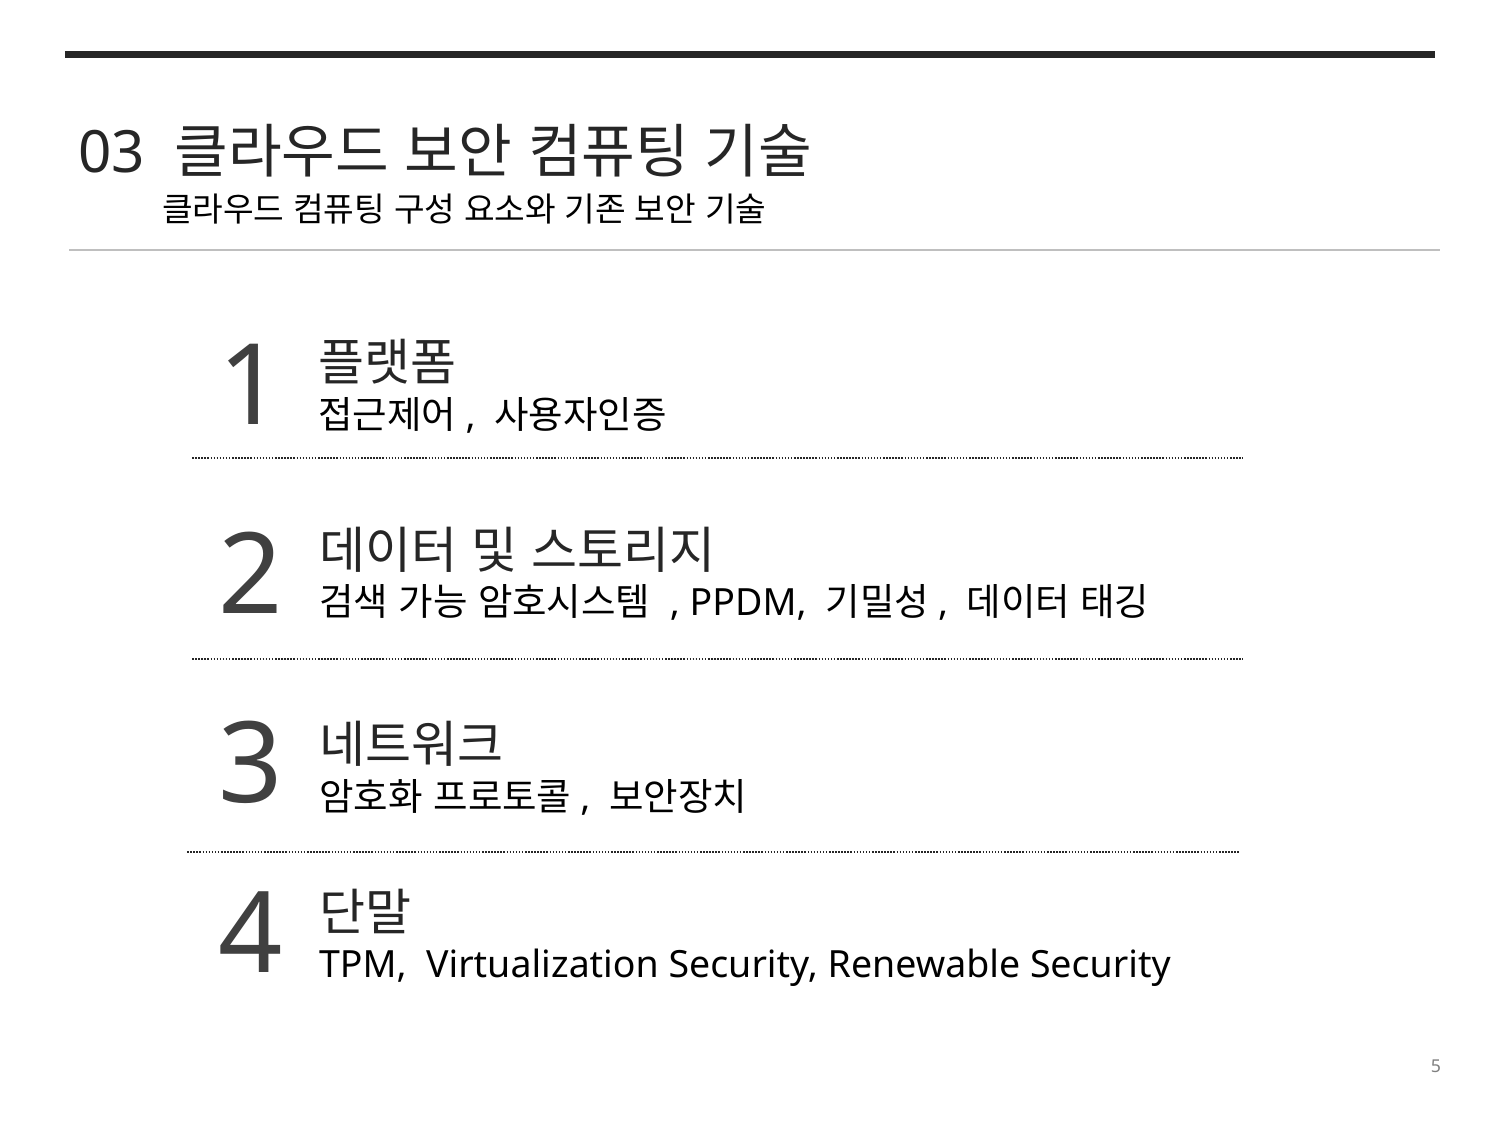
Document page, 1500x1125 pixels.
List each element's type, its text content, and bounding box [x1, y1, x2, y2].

text_box 1 [203, 304, 275, 455]
text_box 2 [203, 493, 275, 644]
text_box 데이터 및 스토리지 검색 가능 암호시스템 , PPDM, 기밀성, 데이터 태깅 [304, 510, 1238, 631]
text_box 단말 TPM, Virtualization Security, Renewable Security [304, 872, 1238, 993]
text_box 03 클라우드 보안 컴퓨팅 기술 [64, 106, 1198, 192]
text_box 클라우드 컴퓨팅 구성 요소와 기존 보안 기술 [147, 180, 845, 236]
text_box 4 [203, 861, 275, 1002]
text_box 플랫폼 접근제어, 사용자인증 [303, 323, 1237, 443]
text_box 네트워크 암호화 프로토콜, 보안장치 [304, 705, 1238, 825]
text_box 3 [203, 682, 275, 833]
